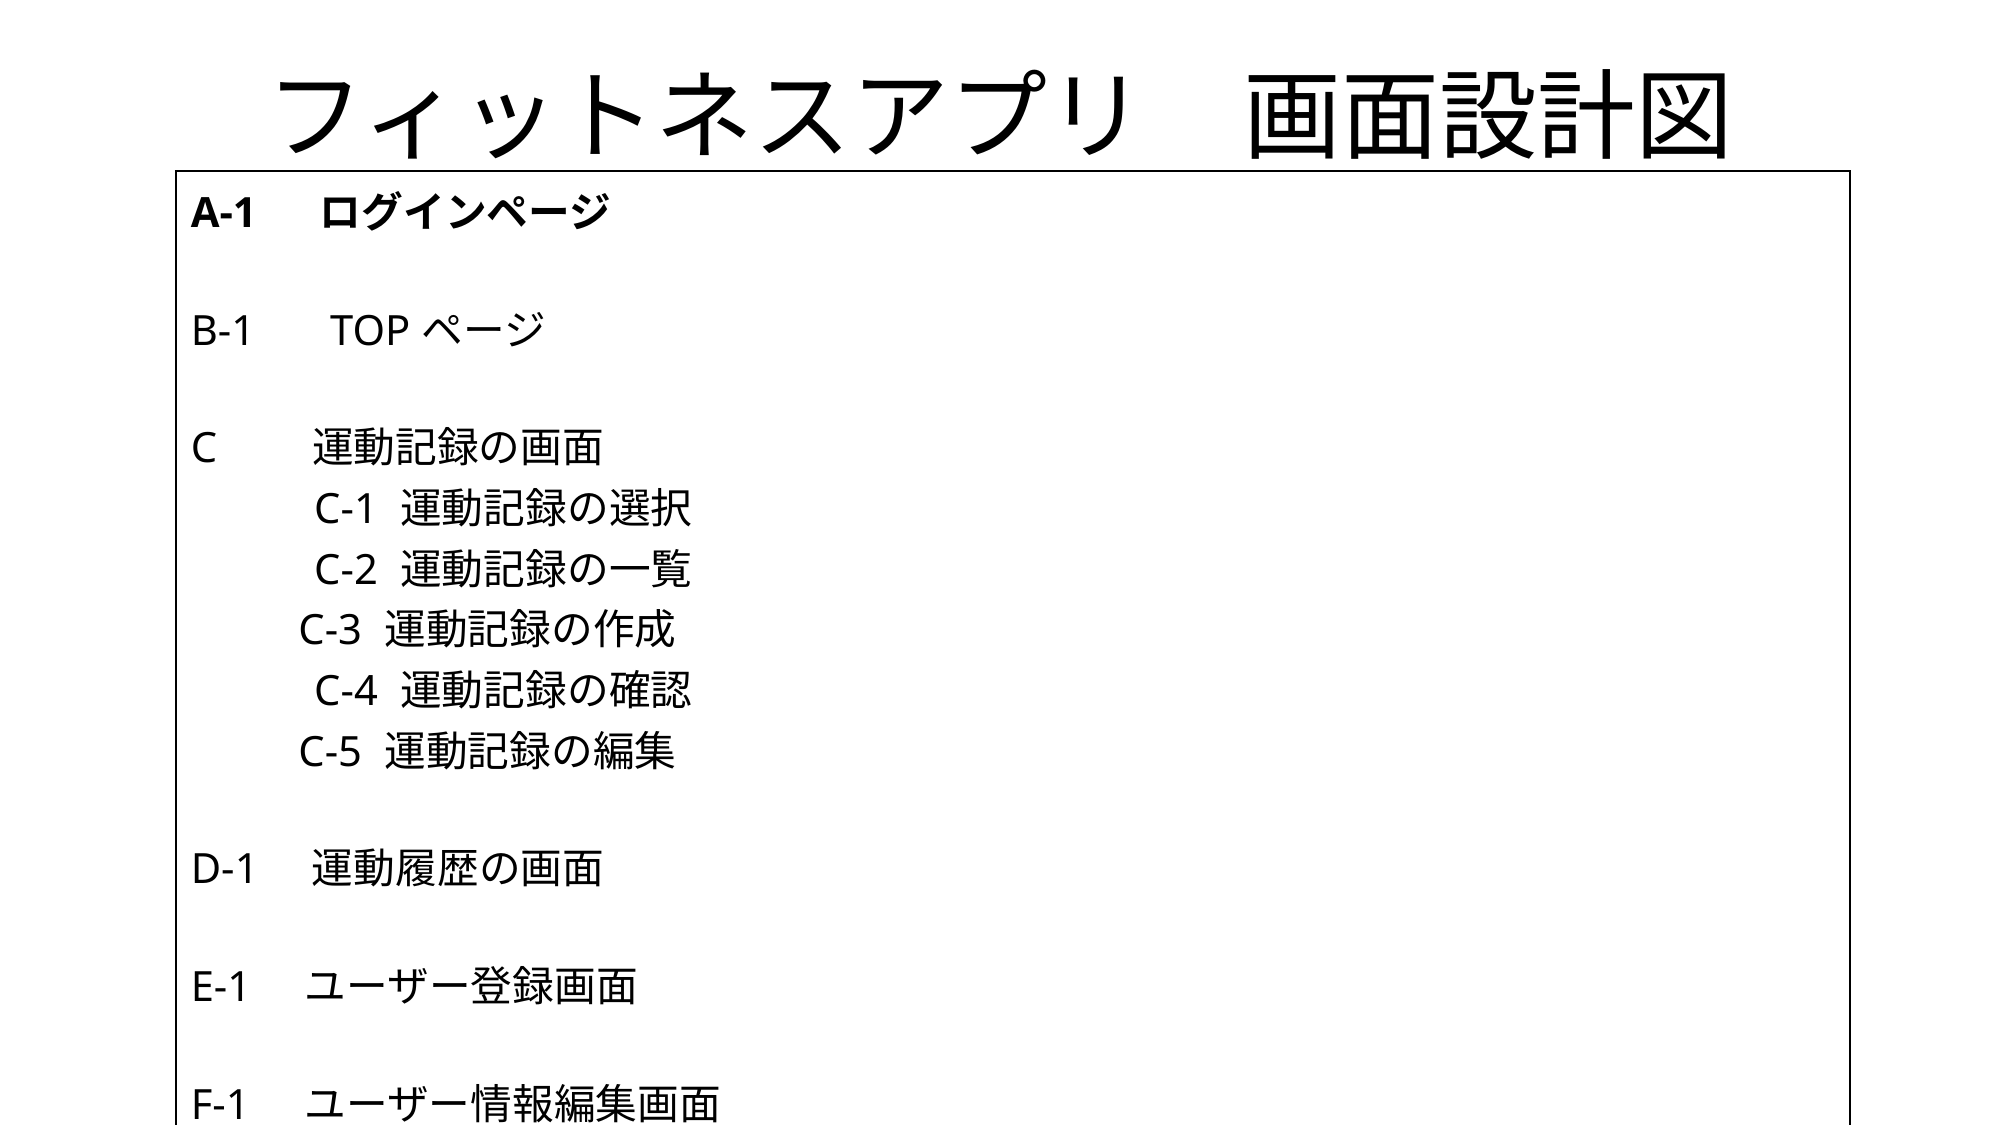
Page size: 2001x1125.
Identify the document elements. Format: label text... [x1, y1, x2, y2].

title フィットネスアプリ 画面設計図 [249, 46, 1750, 170]
table_header A-1 ログインページ B-1 TOPページ C 運動記録の画面 C-1 運動記録の選択 C-2 運動記録の一覧 C-3 運動記録の作成 C-4 運動記録の確認 C-5 運動記録の編集 D-1 運動履歴の画面 E-1 ユーザー登録画面 F-1 ユーザー情報編集画面 [177, 172, 1849, 1125]
